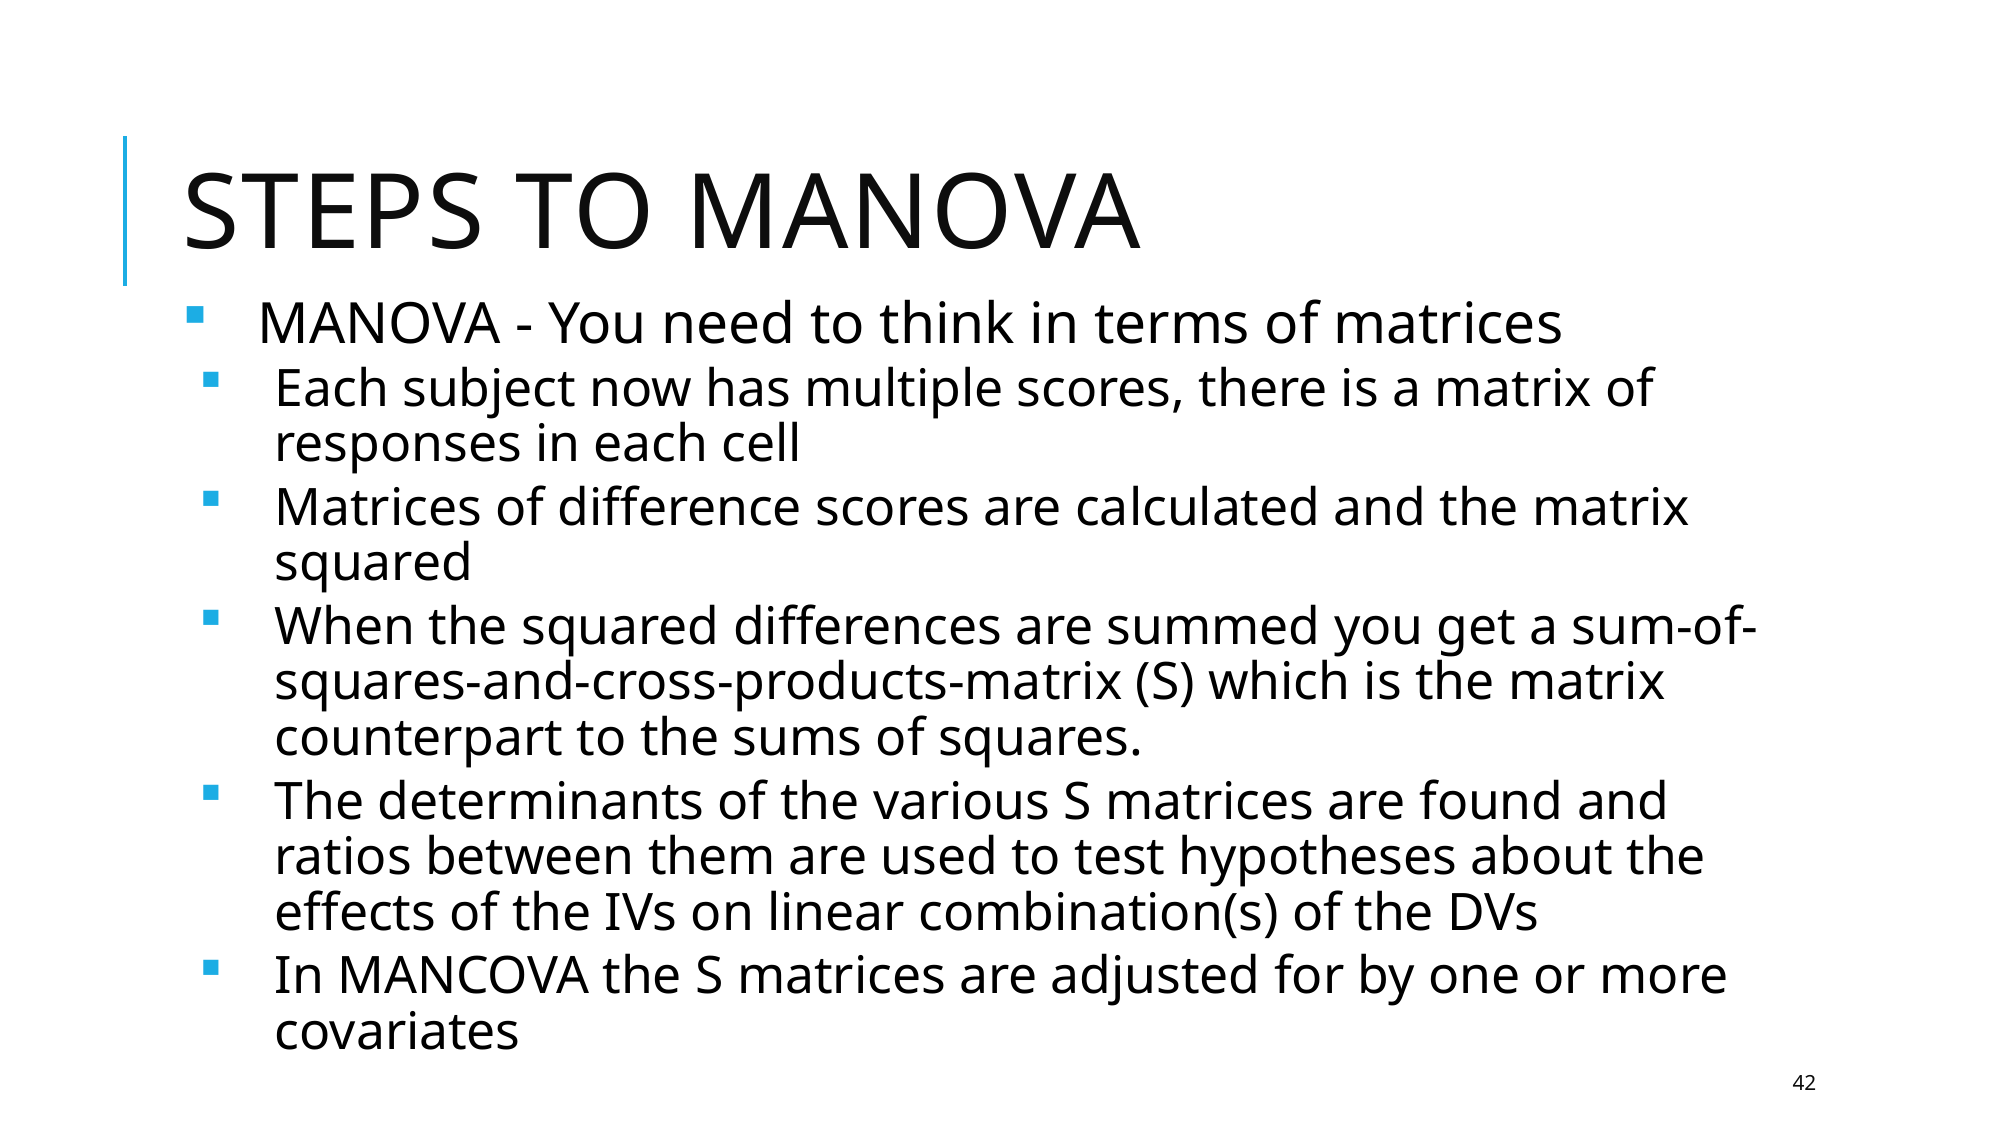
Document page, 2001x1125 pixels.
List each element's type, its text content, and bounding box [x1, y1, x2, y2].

slide_number 42 [1777, 1061, 1938, 1107]
title Steps to MANOVA [168, 96, 1763, 342]
list MANOVA - You need to think in terms of matrices Each subject now has multiple scores, there is a matrix of responses in each cell Matrices of difference scores are calculated and the matrix squared When the squared differences are summed you get a sum-of-squares-and-cross-products-matrix (S) which is the matrix counterpart to the sums of squares. The determinants of the various S matrices are found and ratios between them are used to test hypotheses about the effects of the IVs on linear combination(s) of the DVs In MANCOVA the S matrices are adjusted for by one or more covariates [175, 287, 1826, 1075]
